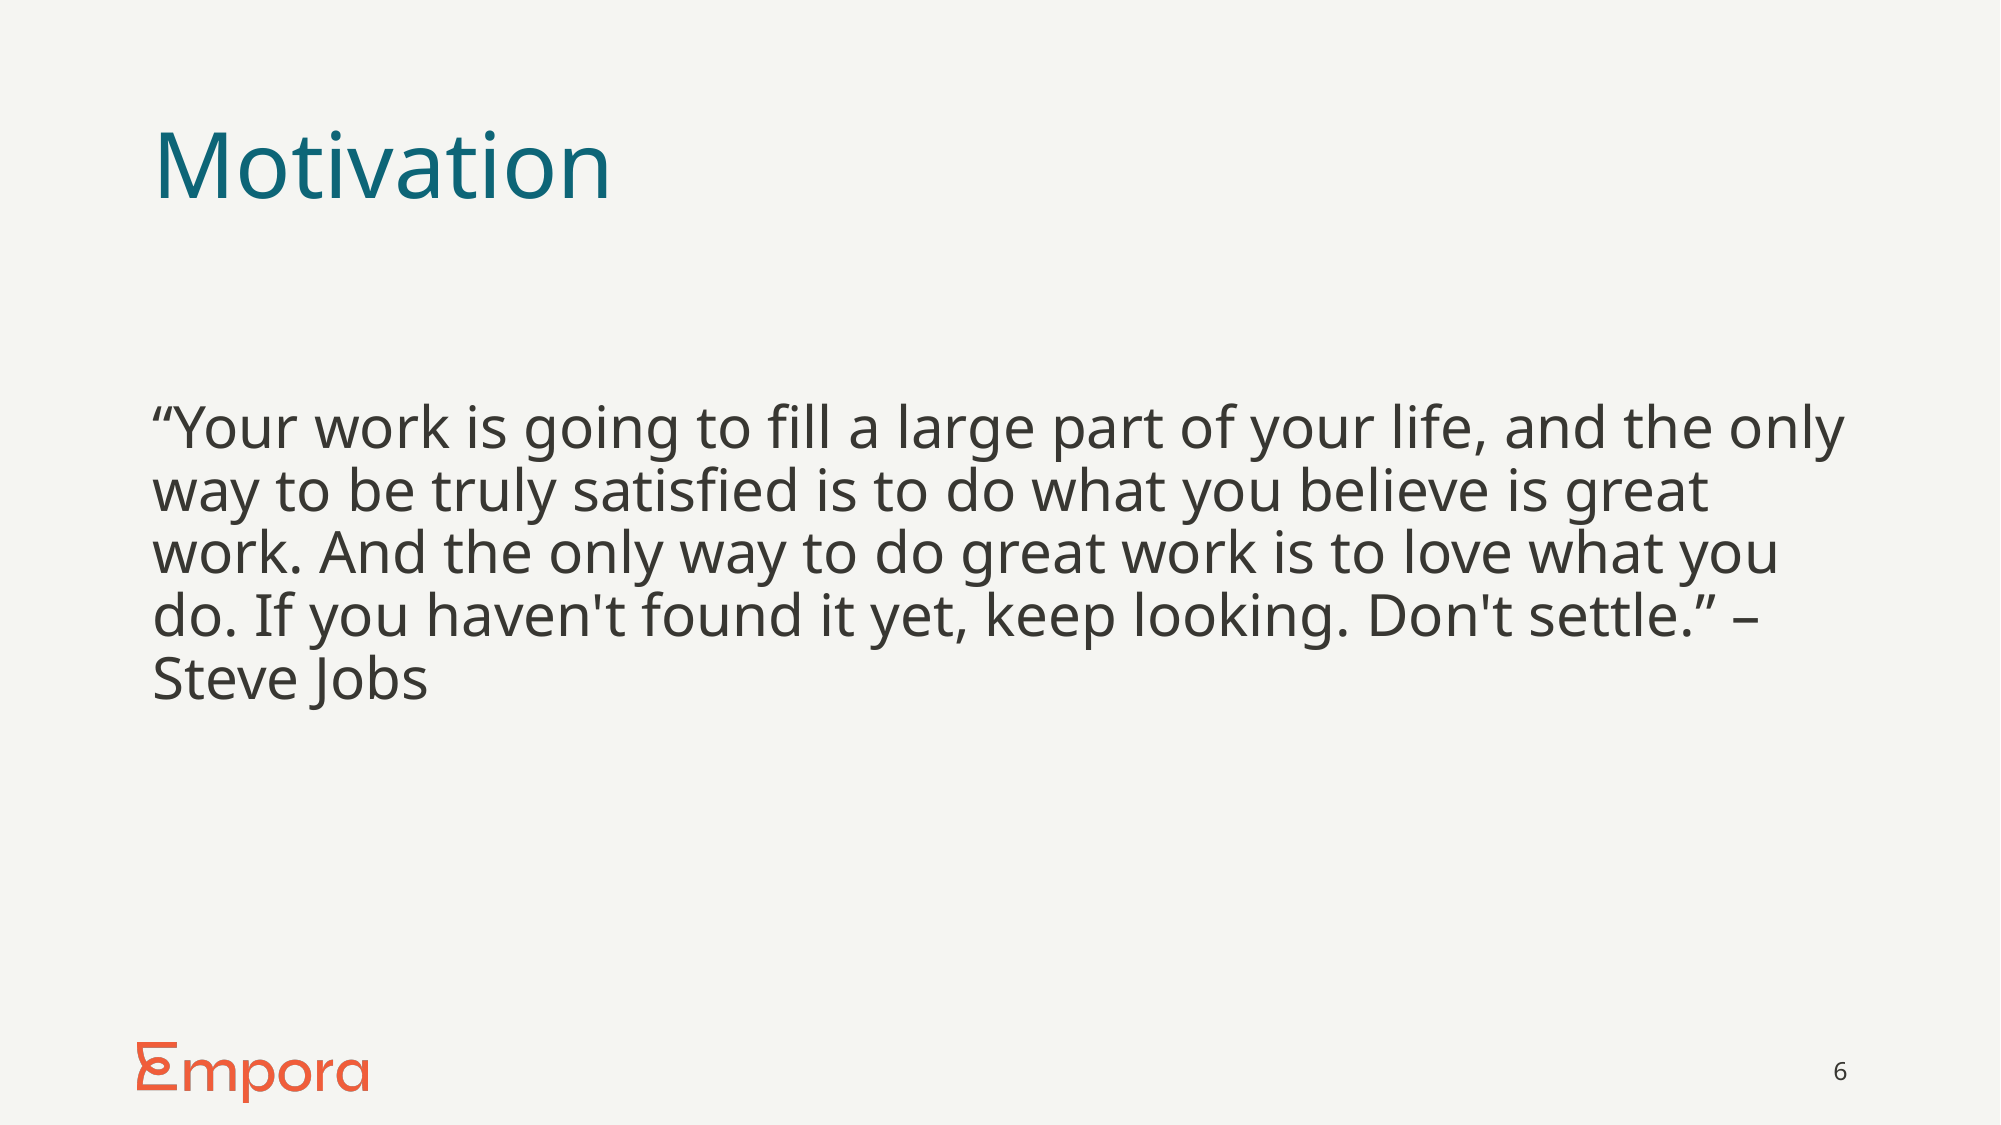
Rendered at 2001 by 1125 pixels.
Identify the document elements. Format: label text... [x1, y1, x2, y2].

picture [137, 1042, 368, 1103]
list “Your work is going to fill a large part of your life, and the only way to be truly satisfied is to do what you believe is great work. And the only way to do great work is to love what you do. If you haven't found it yet, keep looking. Don't settle.” – Steve Jobs [137, 299, 1863, 1014]
slide_number 6 [1412, 1042, 1863, 1103]
title Motivation [137, 59, 1863, 278]
